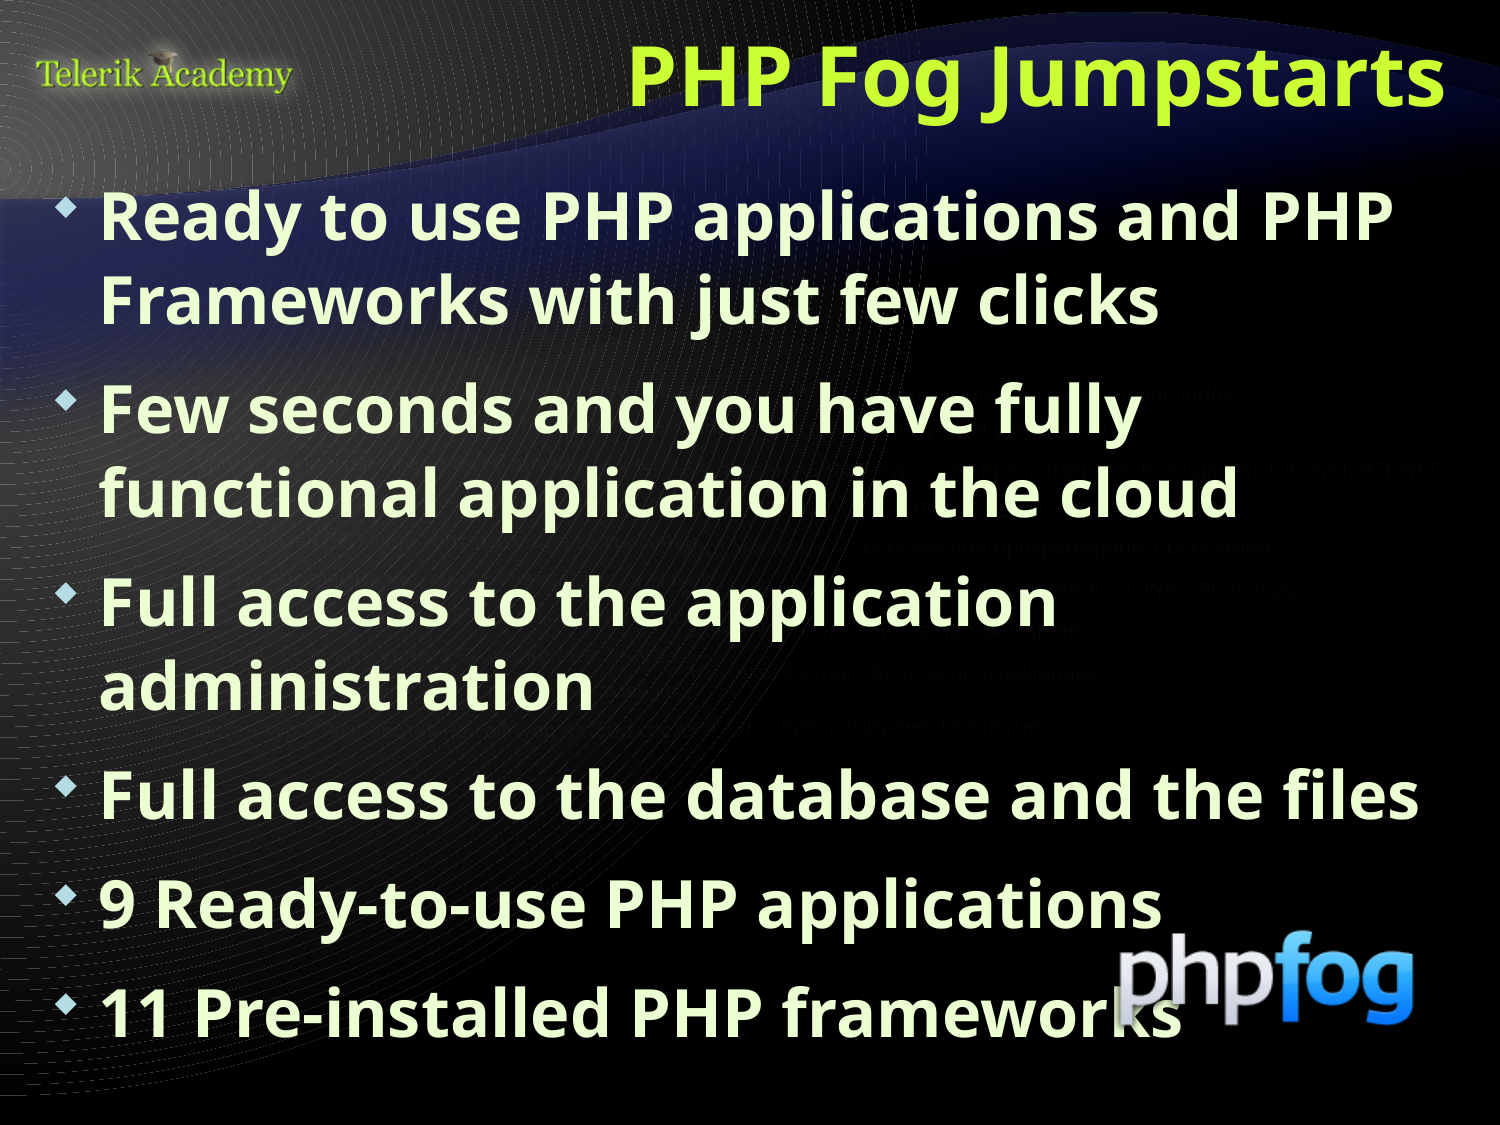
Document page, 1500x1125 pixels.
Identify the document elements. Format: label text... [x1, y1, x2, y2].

picture [24, 37, 300, 108]
title PHP Fog Jumpstarts [300, 12, 1463, 150]
picture [1112, 924, 1423, 1037]
list Ready to use PHP applications and PHP Frameworks with just few clicks Few seconds and you have fully functional application in the cloud Full access to the application administration Full access to the database and the files 9 Ready-to-use PHP applications 11 Pre-installed PHP frameworks [37, 162, 1463, 1100]
